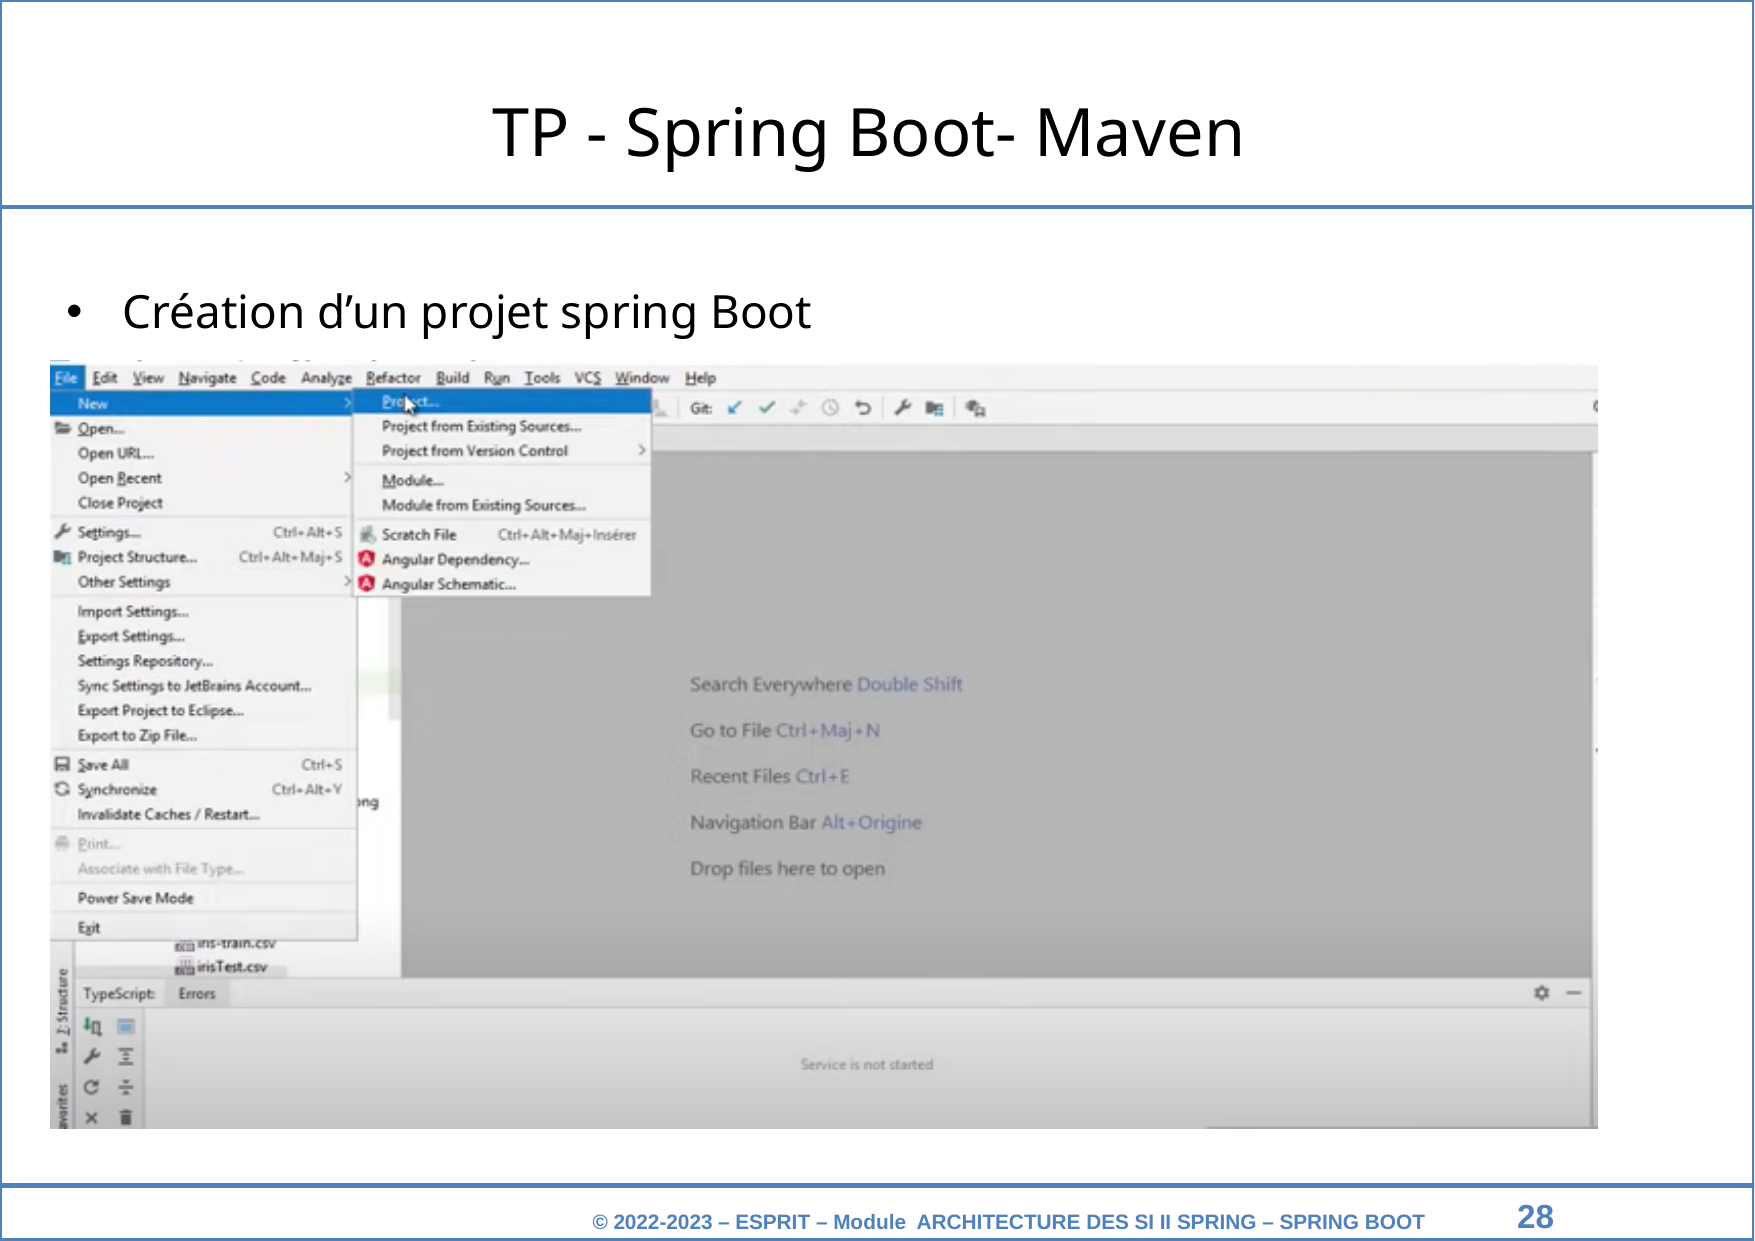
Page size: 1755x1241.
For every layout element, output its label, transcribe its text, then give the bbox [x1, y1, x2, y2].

text_box Création d’un projet spring Boot [50, 210, 1705, 1186]
picture [49, 360, 1598, 1129]
text_box TP - Spring Boot- Maven [0, 6, 1755, 167]
slide_number ‹#› [1486, 1202, 1733, 1241]
